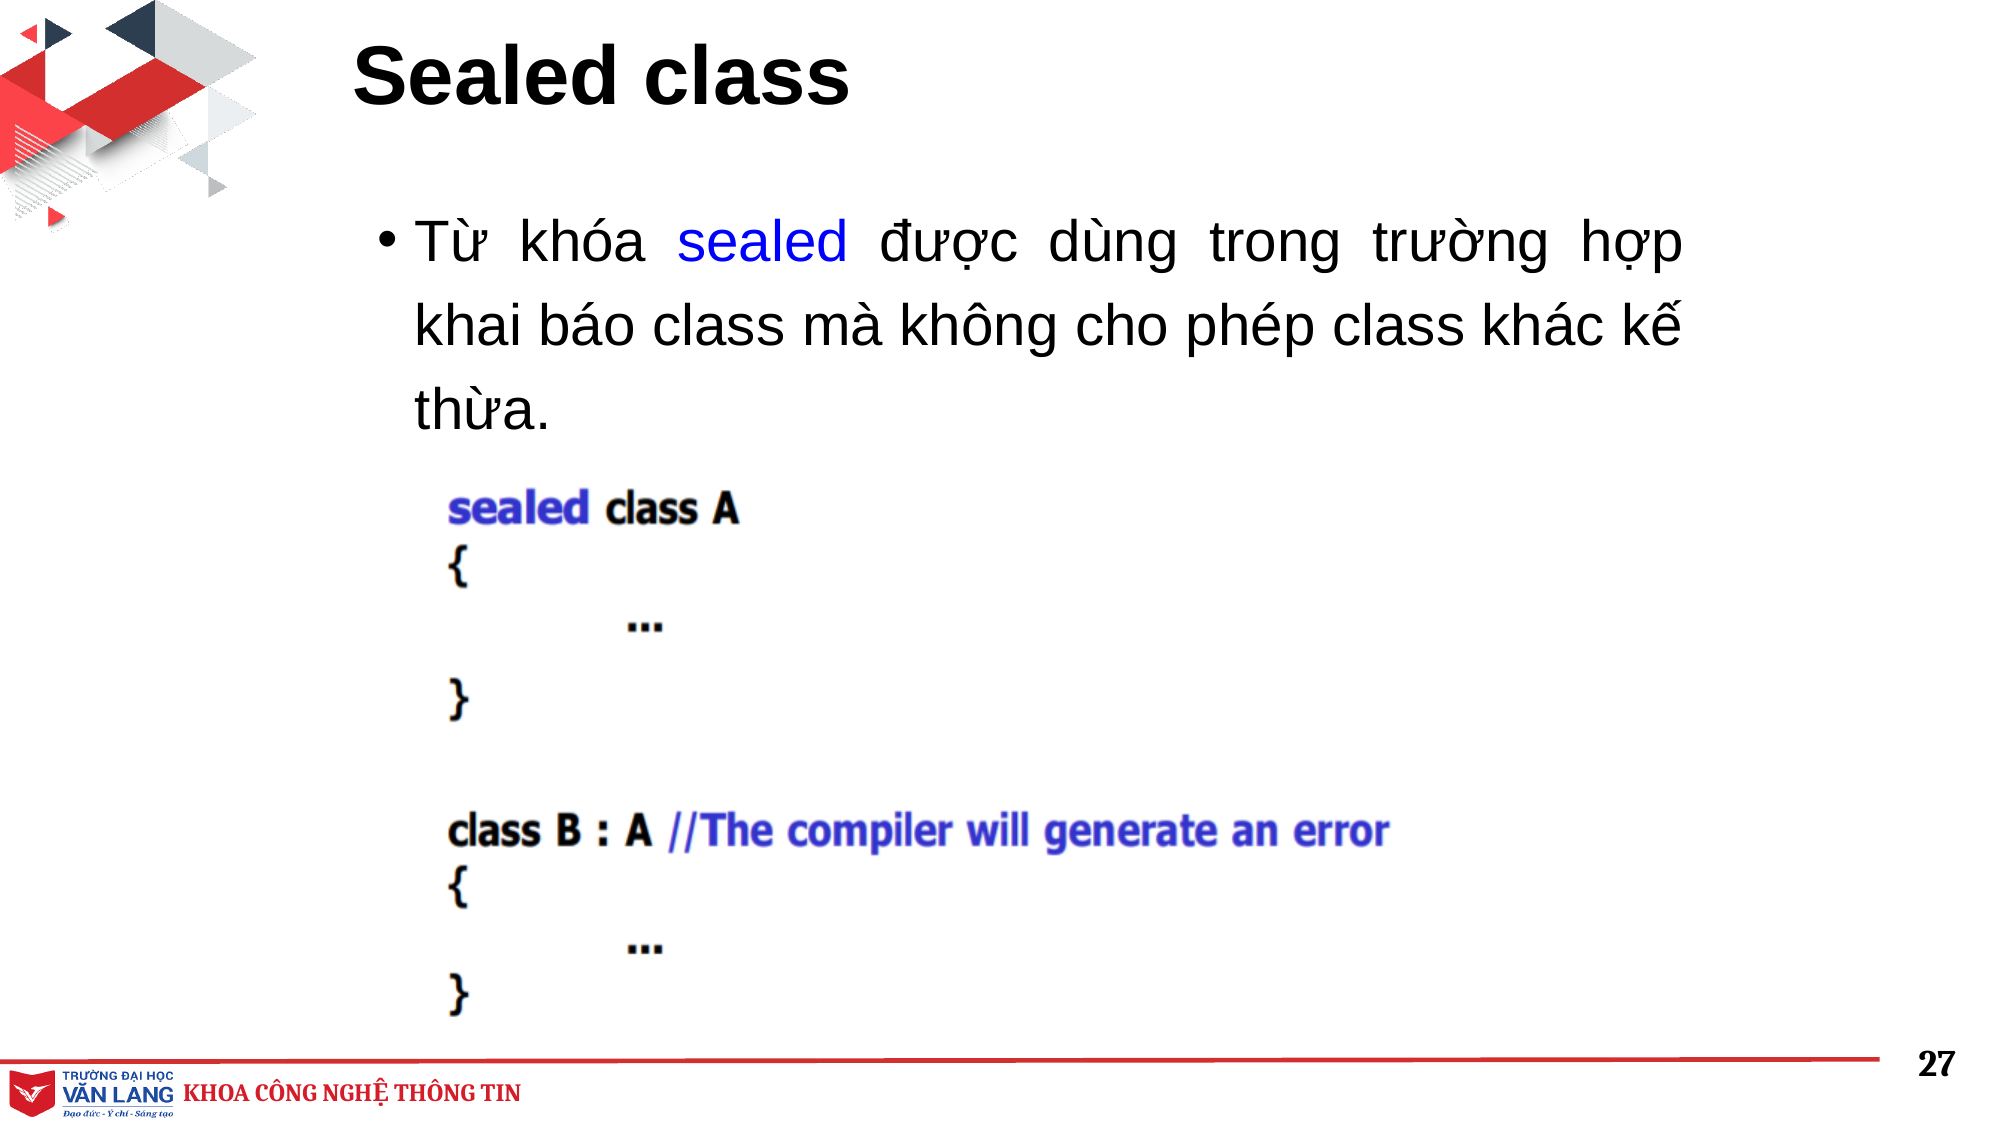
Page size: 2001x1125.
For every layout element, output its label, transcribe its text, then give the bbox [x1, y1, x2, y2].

title Sealed class [337, 24, 1750, 138]
picture [8, 1069, 173, 1118]
list Từ khóa sealed được dùng trong trường hợp khai báo class mà không cho phép class khác kế thừa. [362, 182, 1700, 1038]
picture [0, 0, 256, 233]
picture [424, 474, 1401, 1038]
